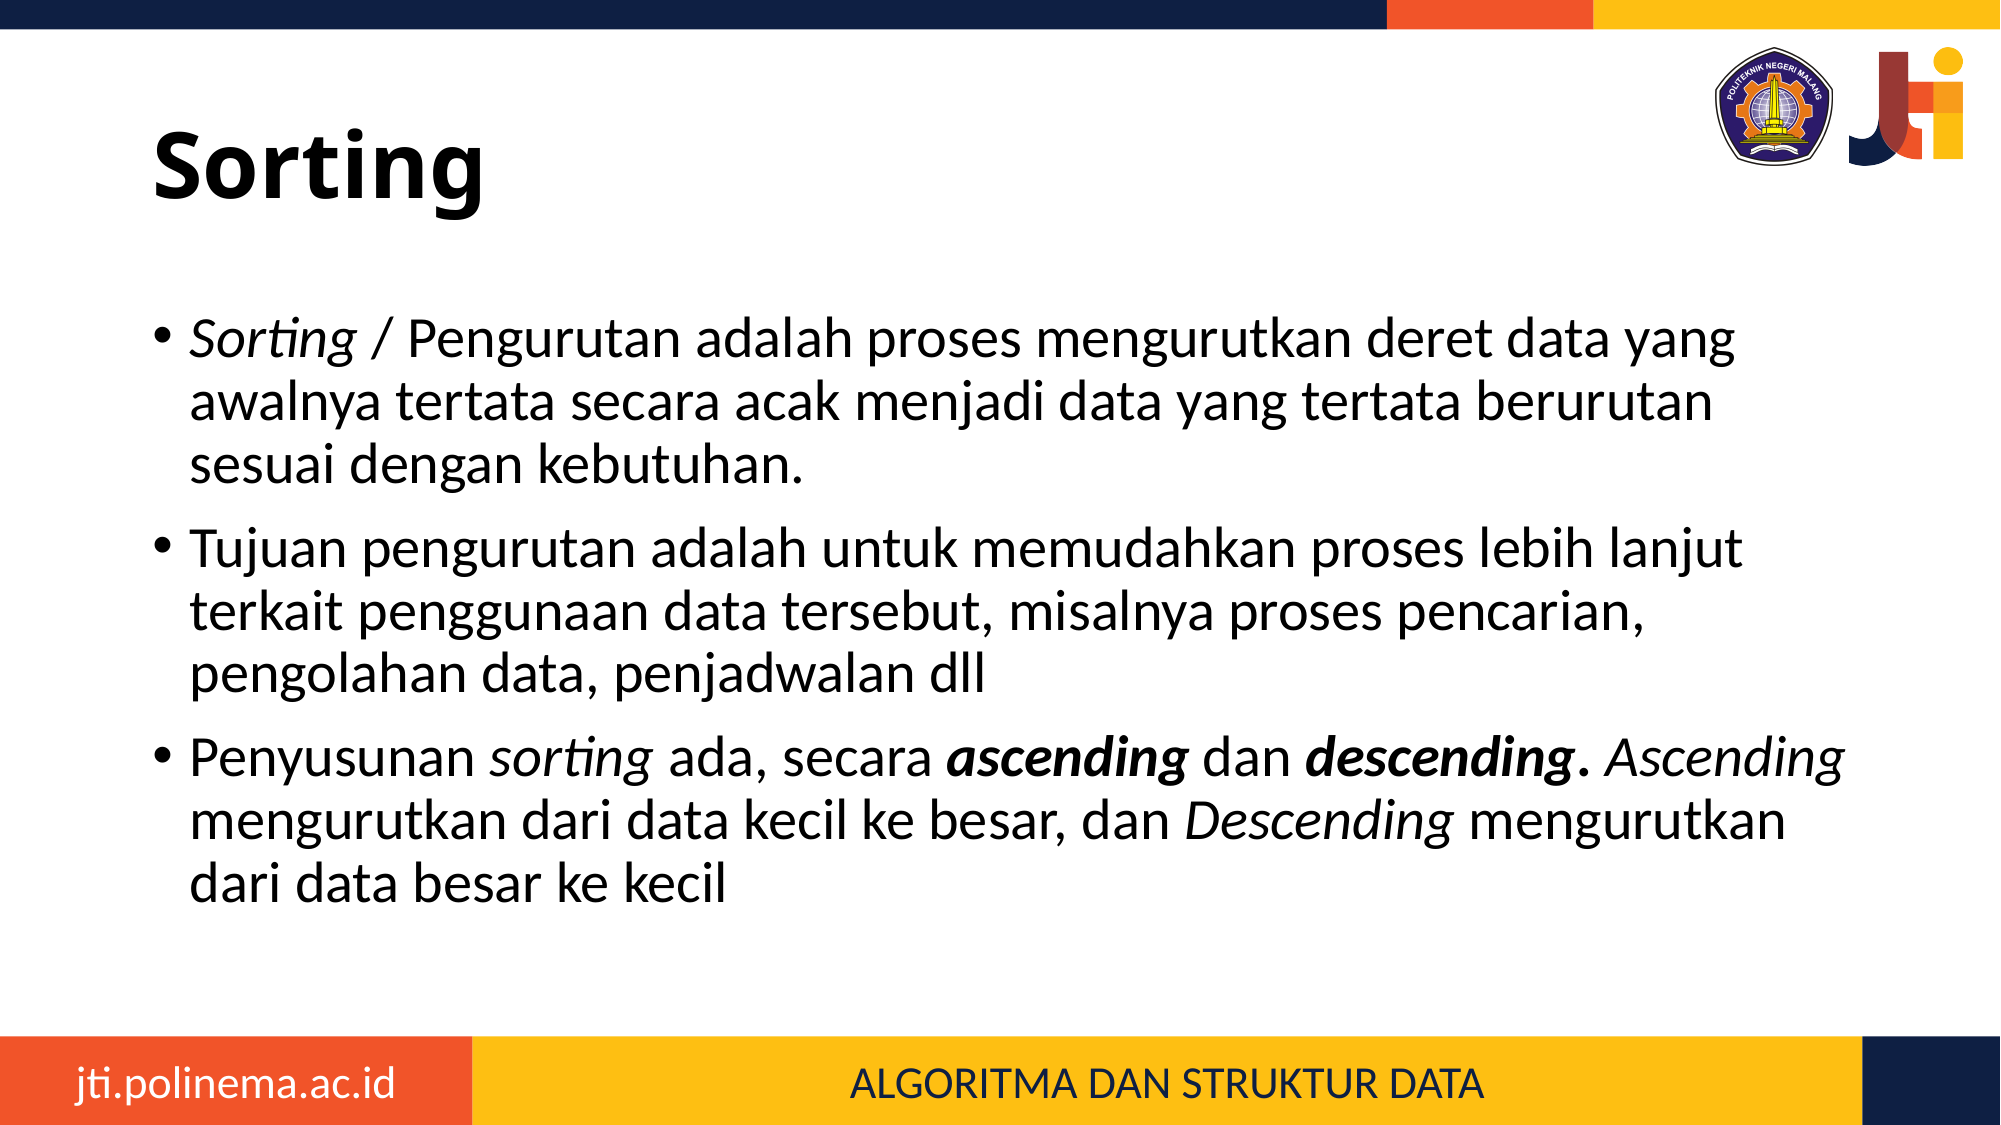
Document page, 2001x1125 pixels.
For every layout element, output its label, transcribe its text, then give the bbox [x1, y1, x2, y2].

title Sorting [137, 59, 1863, 278]
picture [1715, 47, 1833, 59]
list Sorting / Pengurutan adalah proses mengurutkan deret data yang awalnya tertata secara acak menjadi data yang tertata berurutan sesuai dengan kebutuhan. Tujuan pengurutan adalah untuk memudahkan proses lebih lanjut terkait penggunaan data tersebut, misalnya proses pencarian, pengolahan data, penjadwalan dll Penyusunan sorting ada, secara ascending dan descending. Ascending mengurutkan dari data kecil ke besar, dan Descending mengurutkan dari data besar ke kecil [137, 299, 1863, 1014]
